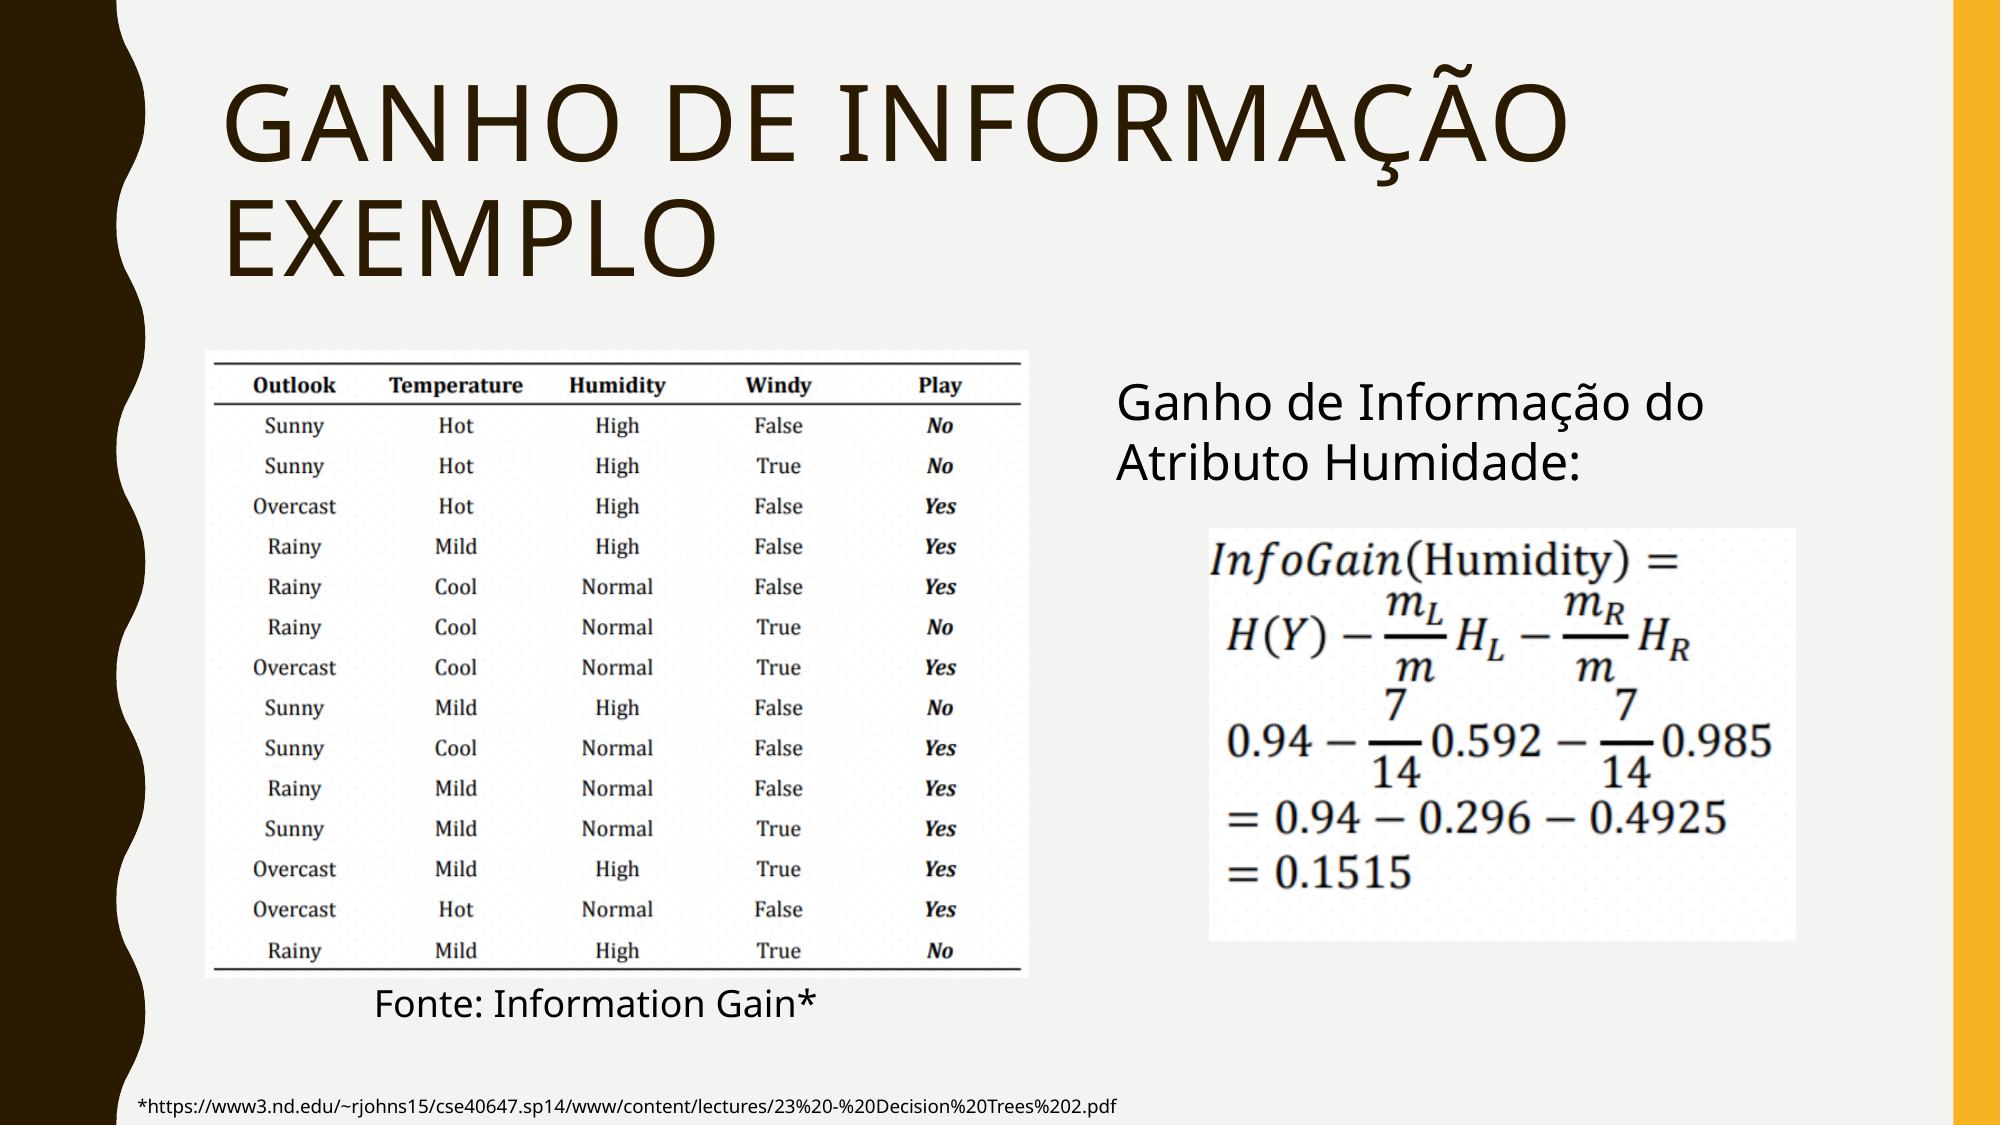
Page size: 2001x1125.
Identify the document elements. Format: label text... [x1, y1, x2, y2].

picture [1209, 528, 1796, 942]
picture [205, 350, 1029, 978]
text_box *https://www3.nd.edu/~rjohns15/cse40647.sp14/www/content/lectures/23%20-%20Decision%20Trees%202.pdf [122, 1087, 2000, 1125]
text_box Fonte: Information Gain* [359, 978, 972, 1033]
title Ganho de informação Exemplo [205, 62, 1875, 308]
text_box Ganho de Informação do Atributo Humidade: [1101, 363, 1904, 499]
